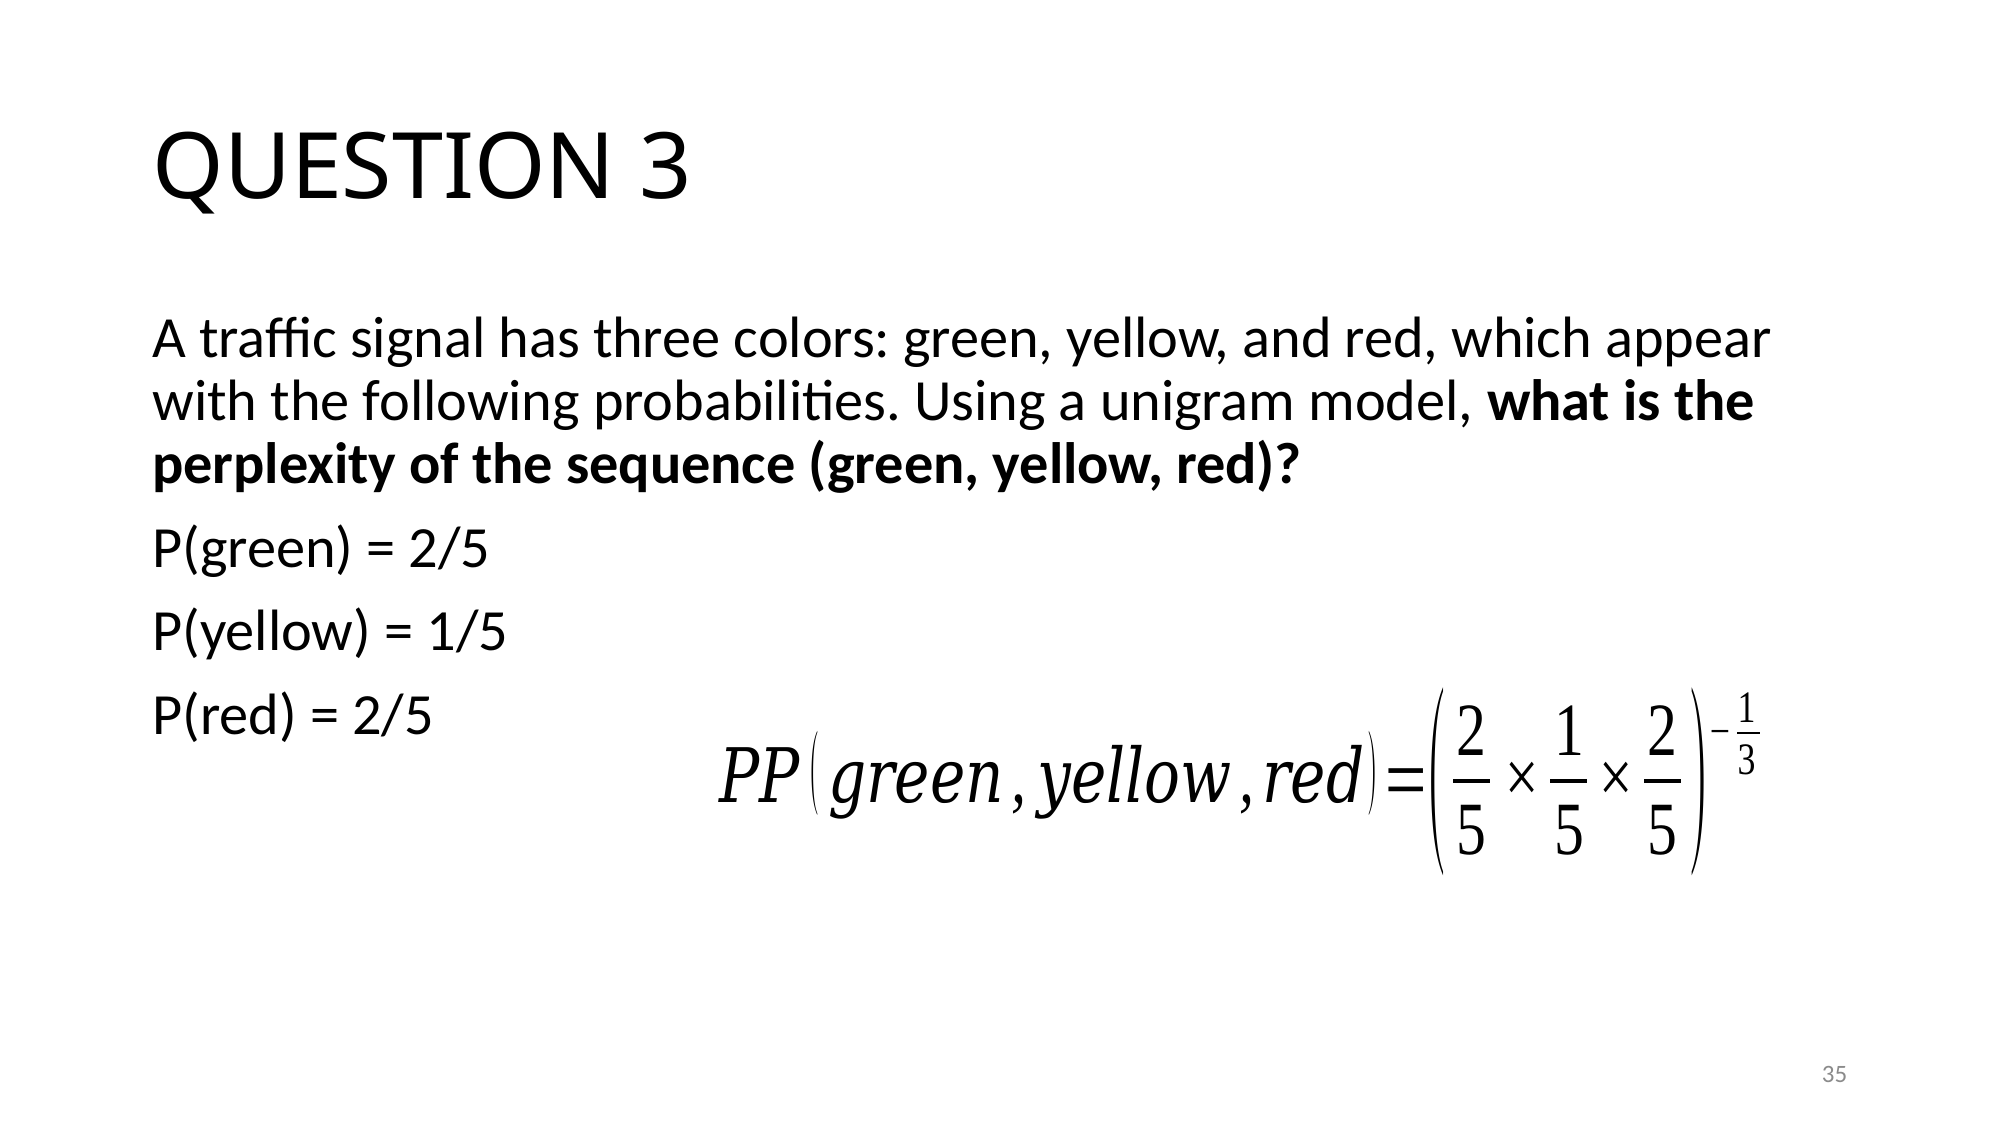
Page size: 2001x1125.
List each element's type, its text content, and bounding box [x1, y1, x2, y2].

slide_number 35 [1412, 1042, 1863, 1103]
list A traffic signal has three colors: green, yellow, and red, which appear with the following probabilities. Using a unigram model, what is the perplexity of the sequence (green, yellow, red)? P(green) = 2/5 P(yellow) = 1/5 P(red) = 2/5 [137, 299, 1863, 1014]
title QUESTION 3 [137, 59, 1863, 278]
